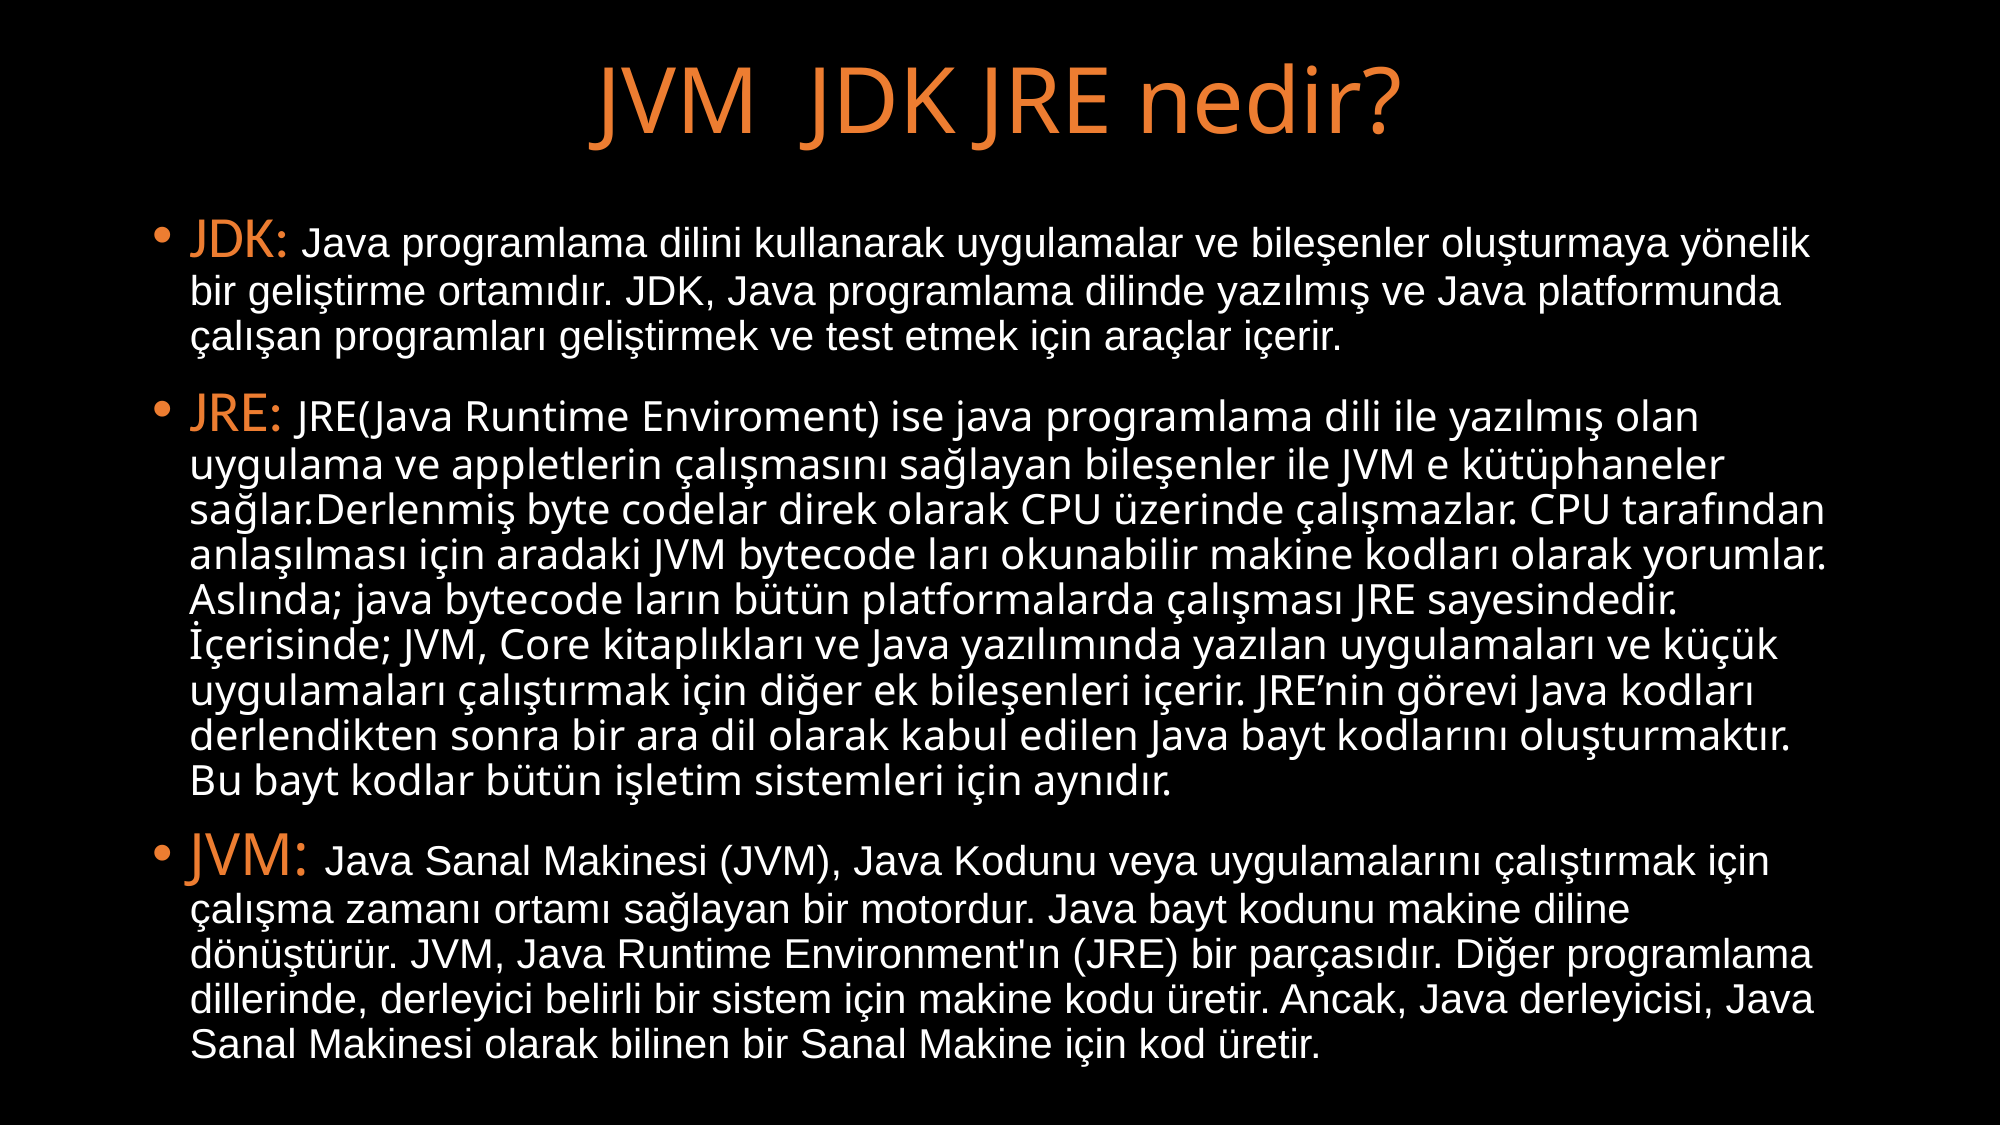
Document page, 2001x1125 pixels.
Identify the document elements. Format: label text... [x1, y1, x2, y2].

title JVM JDK JRE nedir? [137, 43, 1863, 165]
list JDK: Java programlama dilini kullanarak uygulamalar ve bileşenler oluşturmaya yönelik bir geliştirme ortamıdır. JDK, Java programlama dilinde yazılmış ve Java platformunda çalışan programları geliştirmek ve test etmek için araçlar içerir. JRE: JRE(Java Runtime Enviroment) ise java programlama dili ile yazılmış olan uygulama ve appletlerin çalışmasını sağlayan bileşenler ile JVM e kütüphaneler sağlar.Derlenmiş byte codelar direk olarak CPU üzerinde çalışmazlar. CPU tarafından anlaşılması için aradaki JVM bytecode ları okunabilir makine kodları olarak yorumlar. Aslında; java bytecode ların bütün platformalarda çalışması JRE sayesindedir. İçerisinde; JVM, Core kitaplıkları ve Java yazılımında yazılan uygulamaları ve küçük uygulamaları çalıştırmak için diğer ek bileşenleri içerir. JRE’nin görevi Java kodları derlendikten sonra bir ara dil olarak kabul edilen Java bayt kodlarını oluşturmaktır. Bu bayt kodlar bütün işletim sistemleri için aynıdır. JVM: Java Sanal Makinesi (JVM), Java Kodunu veya uygulamalarını çalıştırmak için çalışma zamanı ortamı sağlayan bir motordur. Java bayt kodunu makine diline dönüştürür. JVM, Java Runtime Environment'ın (JRE) bir parçasıdır. Diğer programlama dillerinde, derleyici belirli bir sistem için makine kodu üretir. Ancak, Java derleyicisi, Java Sanal Makinesi olarak bilinen bir Sanal Makine için kod üretir. [137, 199, 1863, 1095]
